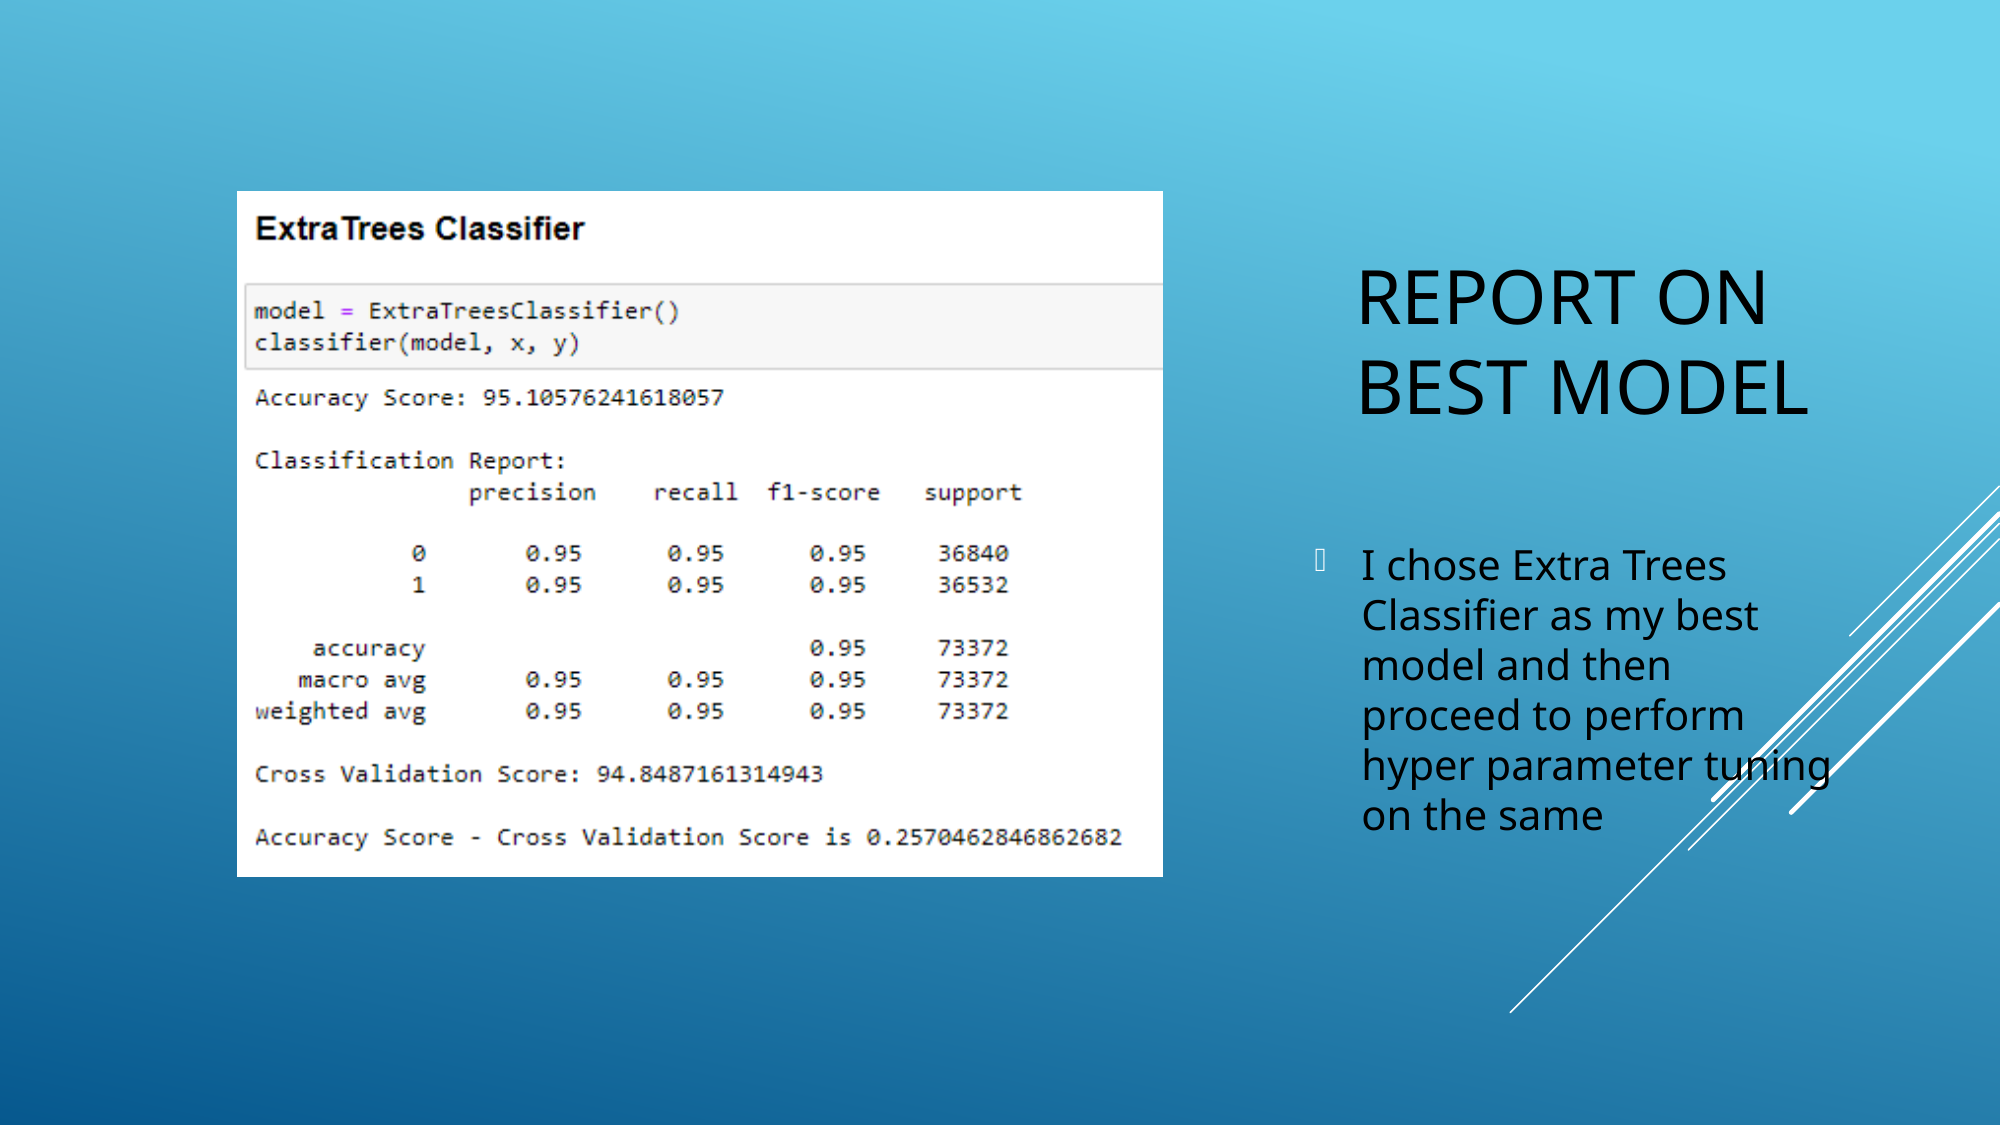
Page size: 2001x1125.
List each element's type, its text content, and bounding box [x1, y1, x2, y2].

picture [237, 191, 1164, 878]
title Report on Best Model [1339, 148, 1923, 532]
text_box I chose Extra Trees Classifier as my best model and then proceed to perform hyper parameter tuning on the same [1299, 531, 1848, 875]
